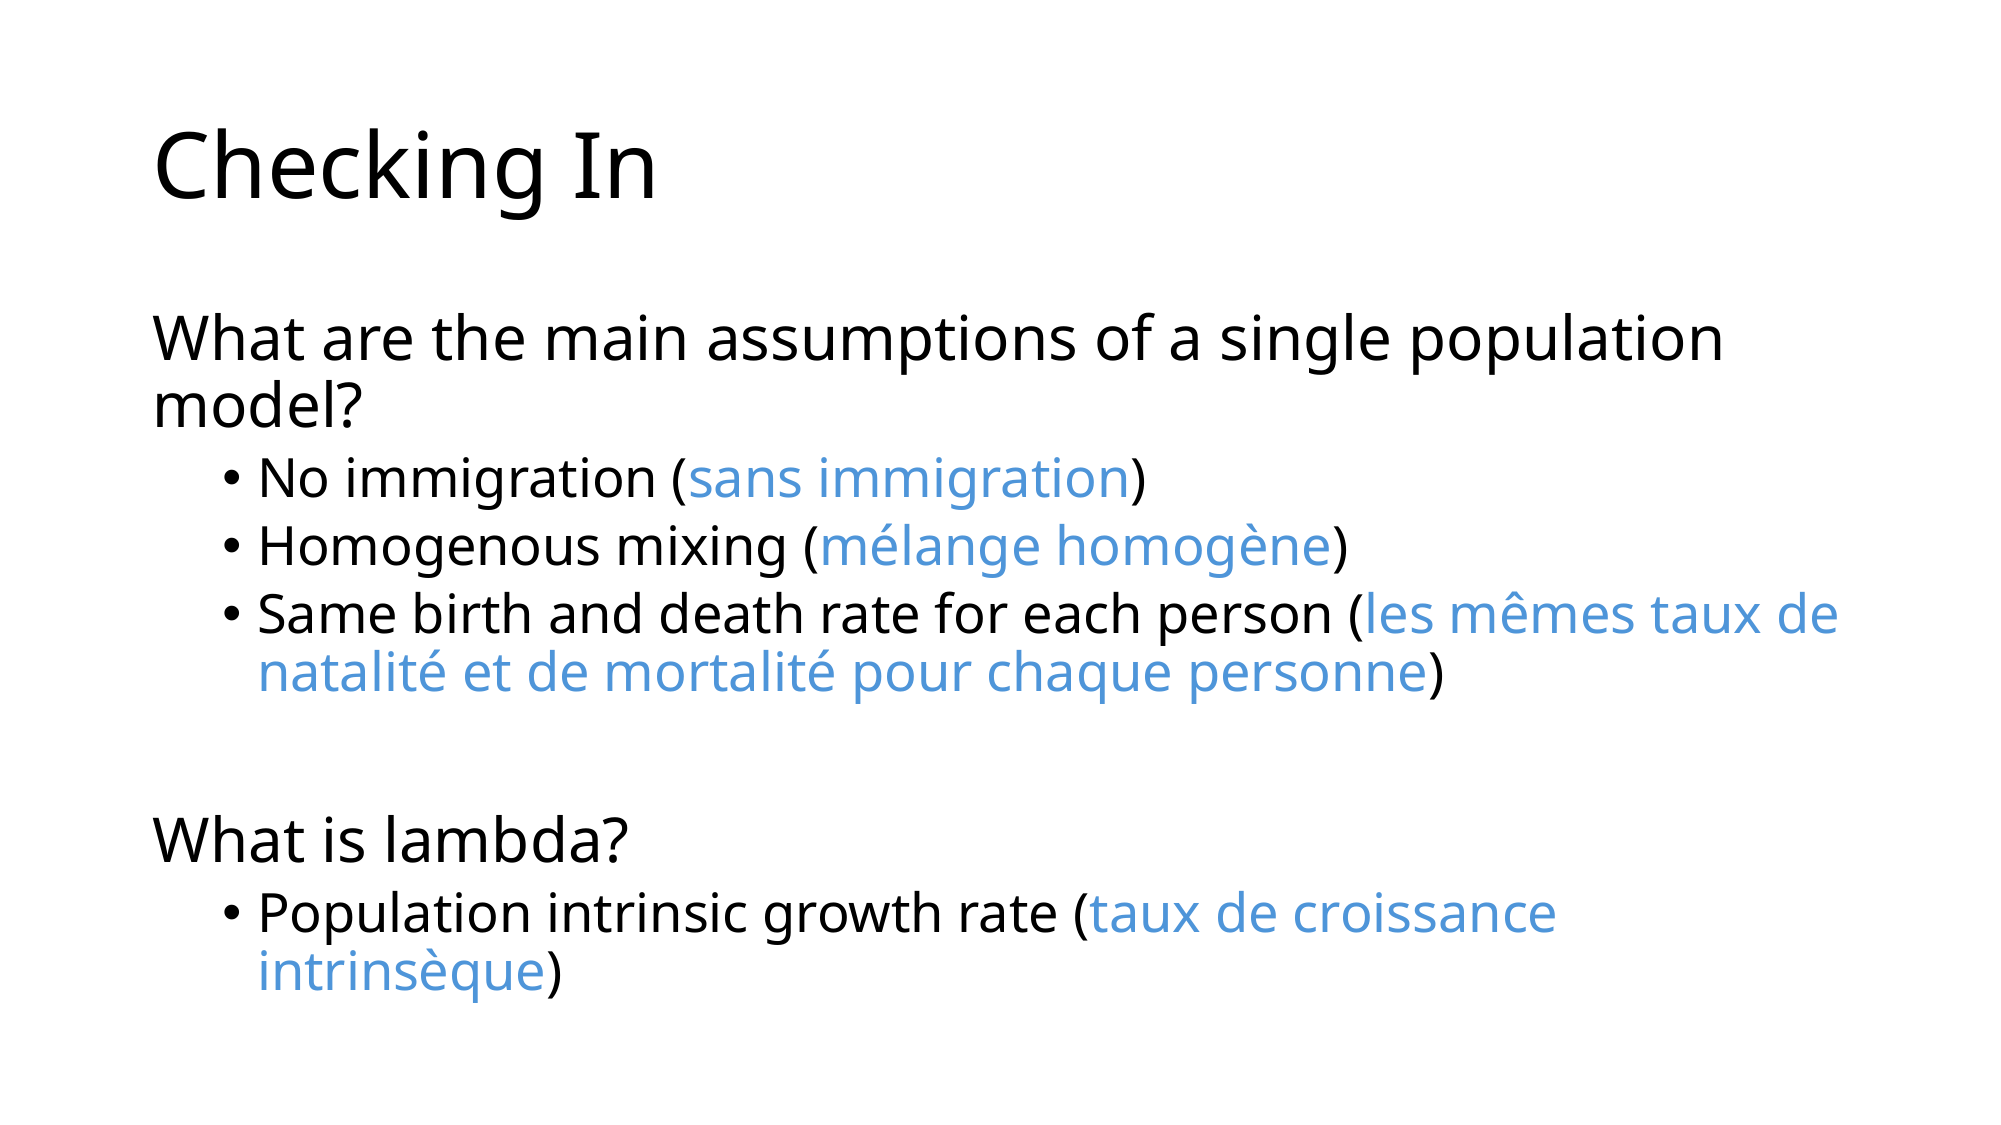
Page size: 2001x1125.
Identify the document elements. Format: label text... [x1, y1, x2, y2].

list What are the main assumptions of a single population model? No immigration (sans immigration) Homogenous mixing (mélange homogène) Same birth and death rate for each person (les mêmes taux de natalité et de mortalité pour chaque personne) What is lambda? Population intrinsic growth rate (taux de croissance intrinsèque) [137, 299, 1863, 1014]
title Checking In [137, 59, 1863, 278]
